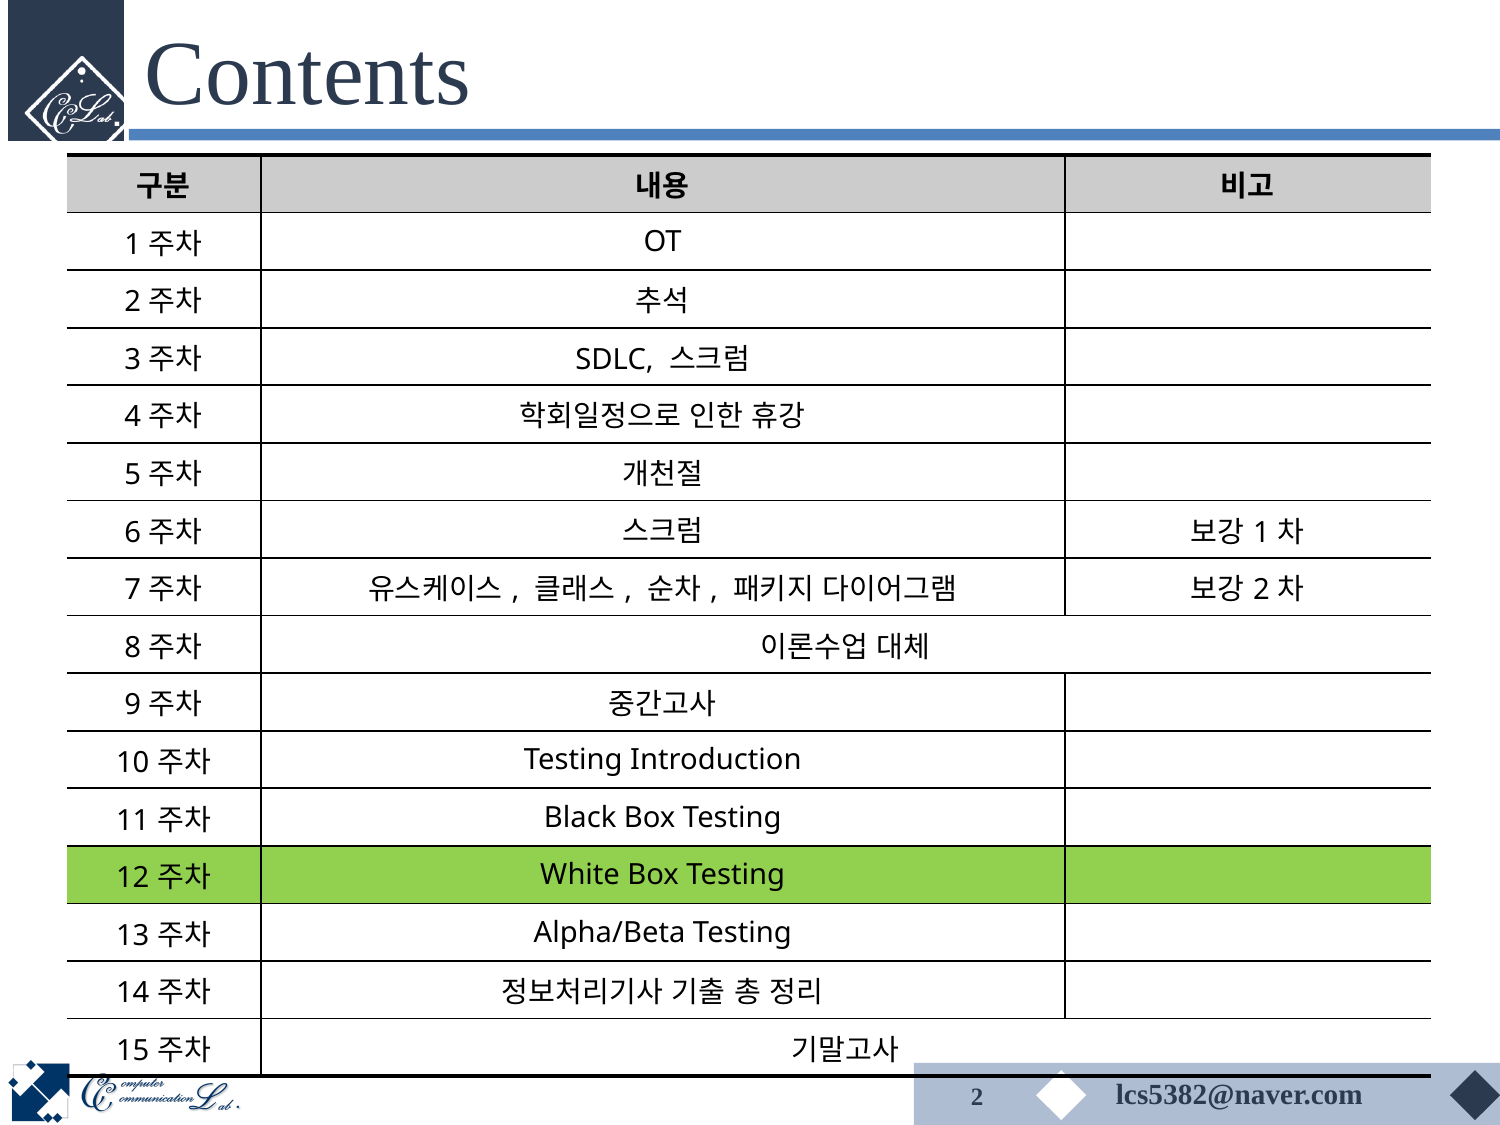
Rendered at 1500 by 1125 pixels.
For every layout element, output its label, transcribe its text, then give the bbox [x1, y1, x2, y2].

table_cell [1066, 674, 1431, 730]
table_cell [1066, 213, 1431, 269]
table_cell 14주차 [67, 962, 260, 1018]
table_cell [1066, 271, 1431, 327]
title Contents [129, 10, 1474, 126]
table_cell 기말고사 [262, 1019, 1431, 1074]
table_cell [1066, 904, 1431, 960]
table_cell 스크럼 [262, 501, 1064, 557]
table_cell [1066, 732, 1431, 787]
table_cell 15주차 [67, 1019, 260, 1074]
table_cell 보강1차 [1066, 501, 1431, 557]
table_cell 추석 [262, 271, 1064, 327]
table_cell 유스케이스, 클래스, 순차, 패키지 다이어그램 [262, 559, 1064, 615]
table_cell 2주차 [67, 271, 260, 327]
table_cell 7주차 [67, 559, 260, 615]
table_cell 10주차 [67, 732, 260, 787]
table_cell [1066, 847, 1431, 903]
table_cell [1066, 386, 1431, 442]
table_cell 이론수업 대체 [262, 616, 1431, 672]
table_cell Black Box Testing [262, 789, 1064, 845]
table_cell 5주차 [67, 444, 260, 500]
table_cell [1066, 962, 1431, 1018]
table_cell 정보처리기사 기출 총 정리 [262, 962, 1064, 1018]
table_cell 12주차 [67, 847, 260, 903]
table_cell [1066, 789, 1431, 845]
table_cell 13주차 [67, 904, 260, 960]
table_cell SDLC, 스크럼 [262, 329, 1064, 384]
table_header 내용 [262, 157, 1064, 212]
table_cell 4주차 [67, 386, 260, 442]
table_header 비고 [1066, 157, 1431, 212]
table_cell 개천절 [262, 444, 1064, 500]
table_header 구분 [67, 157, 260, 212]
table_cell 중간고사 [262, 674, 1064, 730]
table_cell [1066, 444, 1431, 500]
table_cell OT [262, 213, 1064, 269]
table_cell 6주차 [67, 501, 260, 557]
table_cell [1066, 329, 1431, 384]
table_cell 보강2차 [1066, 559, 1431, 615]
table_cell White Box Testing [262, 847, 1064, 903]
table_cell 9주차 [67, 674, 260, 730]
picture [8, 0, 124, 141]
table_cell 8주차 [67, 616, 260, 672]
table_cell 1주차 [67, 213, 260, 269]
table_cell 학회일정으로 인한 휴강 [262, 386, 1064, 442]
table_cell Testing Introduction [262, 732, 1064, 787]
table_cell 11주차 [67, 789, 260, 845]
table_cell Alpha/Beta Testing [262, 904, 1064, 960]
picture [7, 1058, 243, 1125]
table_cell 3주차 [67, 329, 260, 384]
